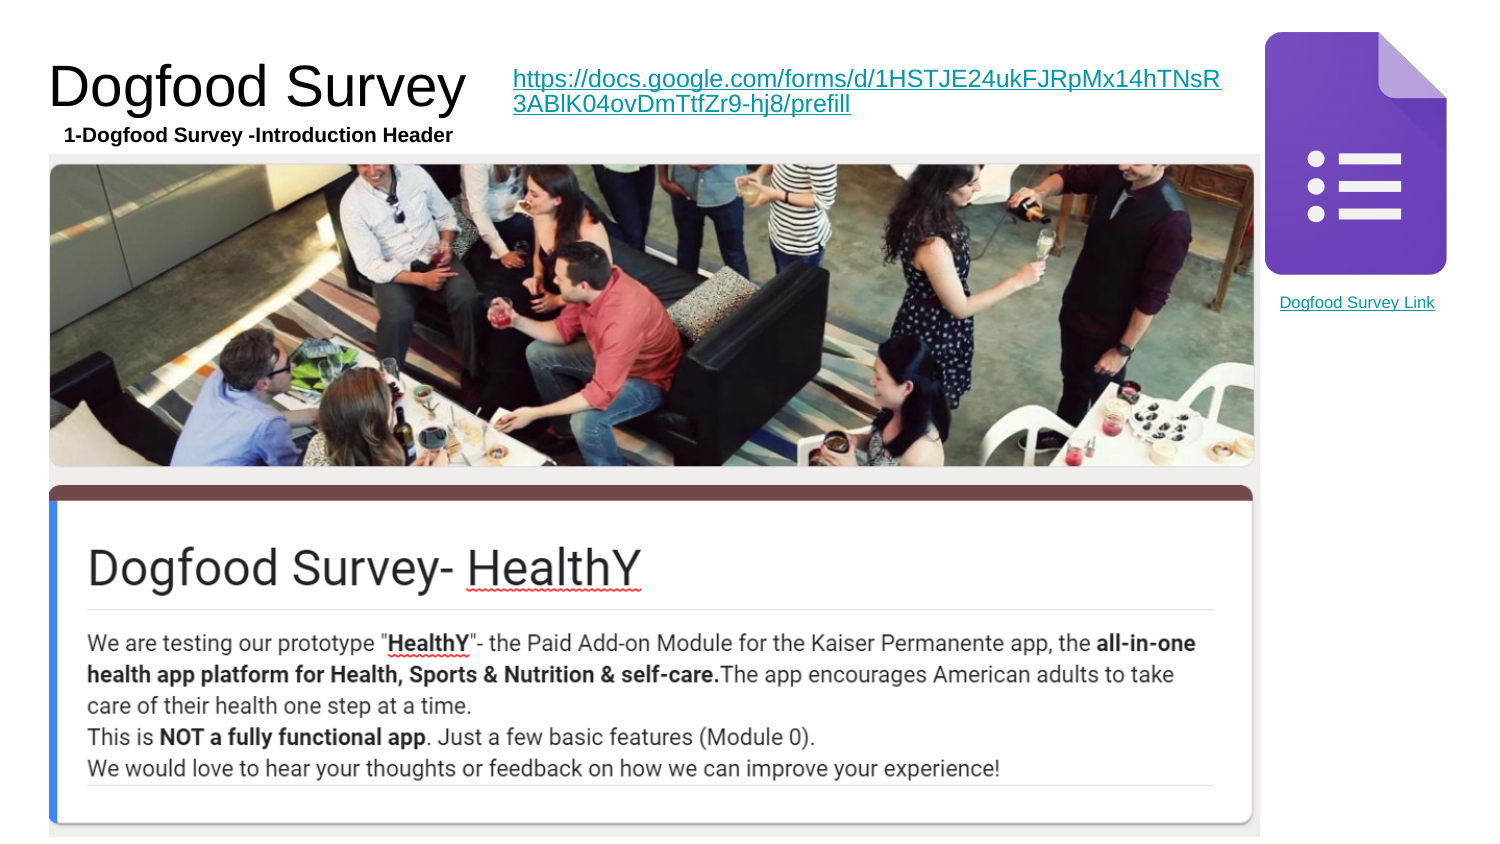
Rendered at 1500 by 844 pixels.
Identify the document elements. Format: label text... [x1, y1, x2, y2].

text_box https://docs.google.com/forms/d/1HSTJE24ukFJRpMx14hTNsR3ABlK04ovDmTtfZr9-hj8/prefill [498, 55, 1249, 100]
text_box Dogfood Survey Link [1264, 277, 1455, 350]
text_box 1-Dogfood Survey -Introduction Header [49, 114, 1046, 153]
title Dogfood Survey [33, 32, 1264, 127]
picture [48, 154, 1260, 837]
picture [1265, 32, 1450, 278]
